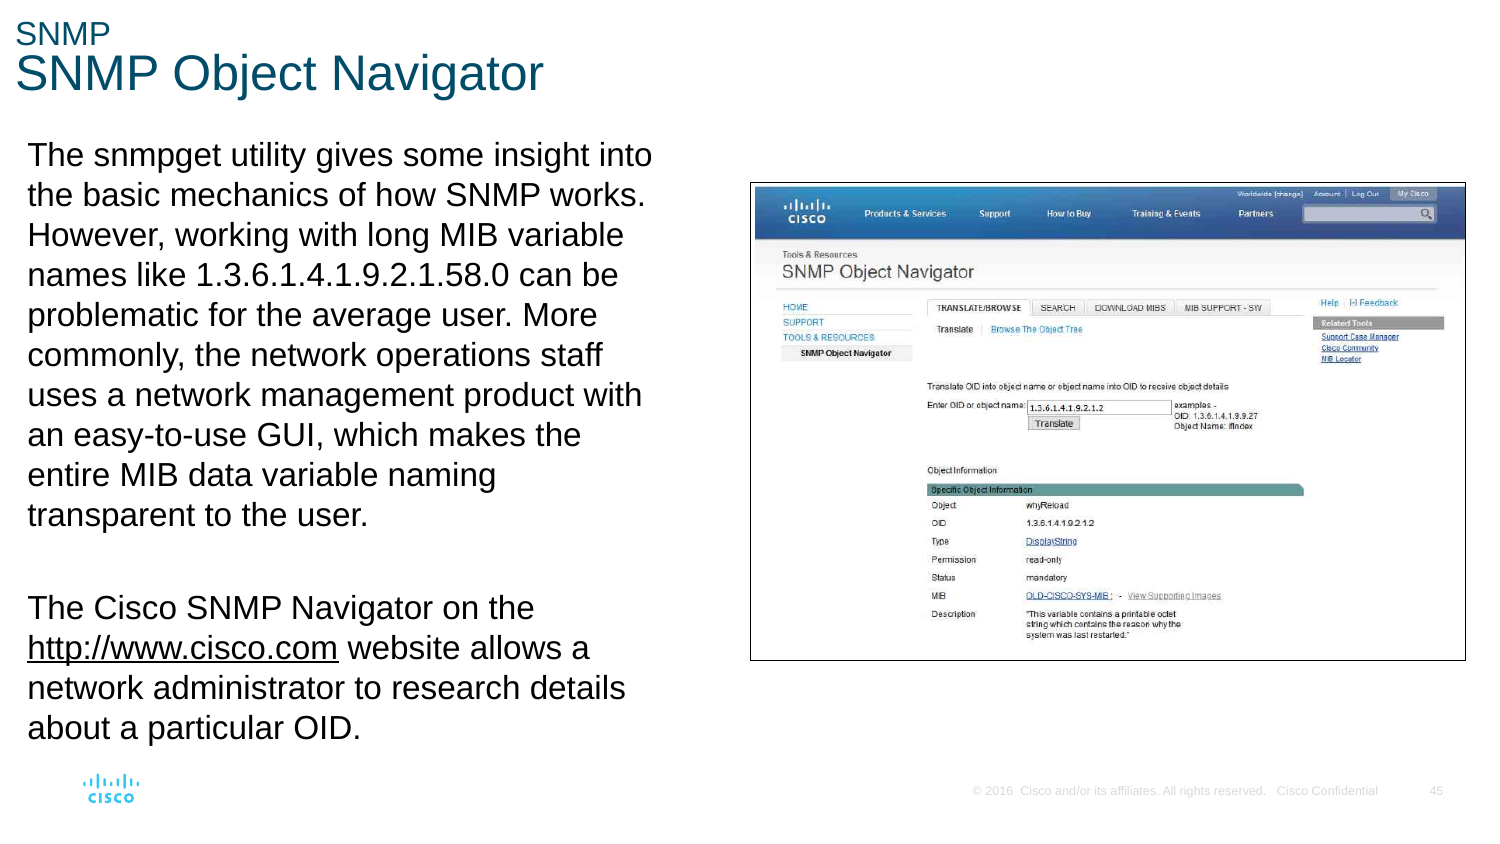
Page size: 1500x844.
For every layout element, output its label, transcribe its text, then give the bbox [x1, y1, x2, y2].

title SNMP SNMP Object Navigator [0, 0, 1369, 121]
list The snmpget utility gives some insight into the basic mechanics of how SNMP works. However, working with long MIB variable names like 1.3.6.1.4.1.9.2.1.58.0 can be problematic for the average user. More commonly, the network operations staff uses a network management product with an easy-to-use GUI, which makes the entire MIB data variable naming transparent to the user. The Cisco SNMP Navigator on the http://www.cisco.com website allows a network administrator to research details about a particular OID. [12, 126, 685, 732]
picture [749, 182, 1466, 662]
